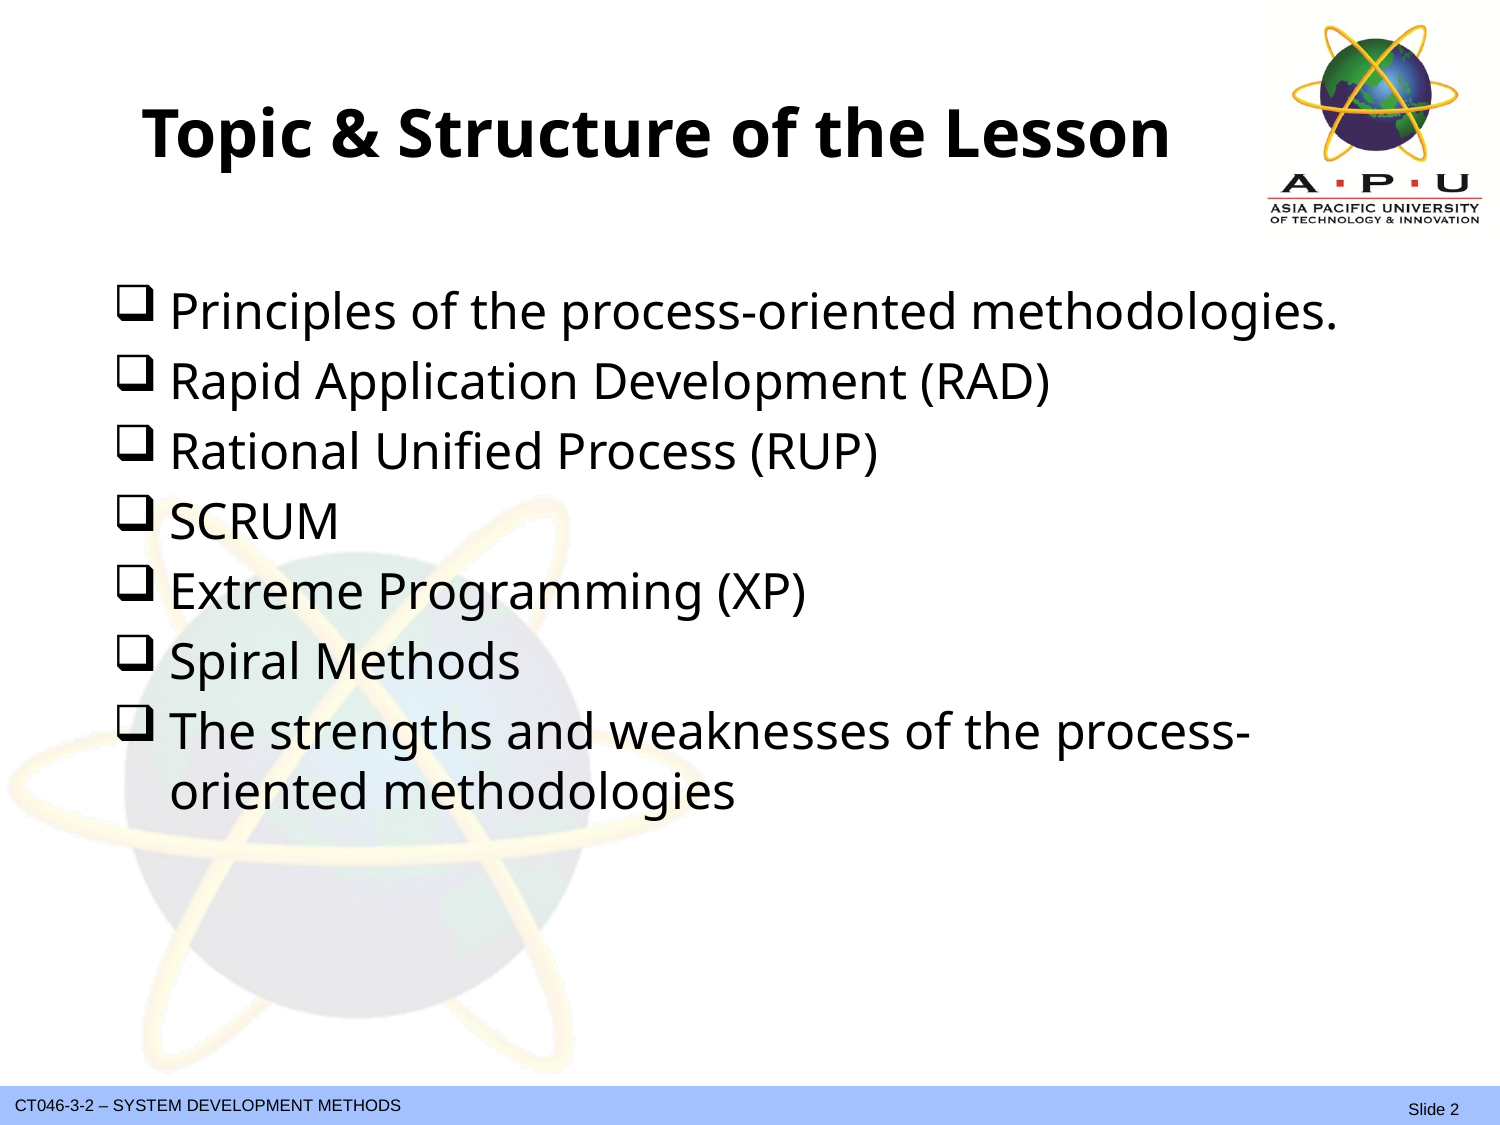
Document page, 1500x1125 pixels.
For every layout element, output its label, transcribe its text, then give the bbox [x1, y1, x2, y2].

picture [1251, 0, 1500, 249]
list Principles of the process-oriented methodologies. Rapid Application Development (RAD) Rational Unified Process (RUP) SCRUM Extreme Programming (XP) Spiral Methods The strengths and weaknesses of the process-oriented methodologies [97, 271, 1449, 1015]
title Topic & Structure of the Lesson [79, 36, 1236, 225]
